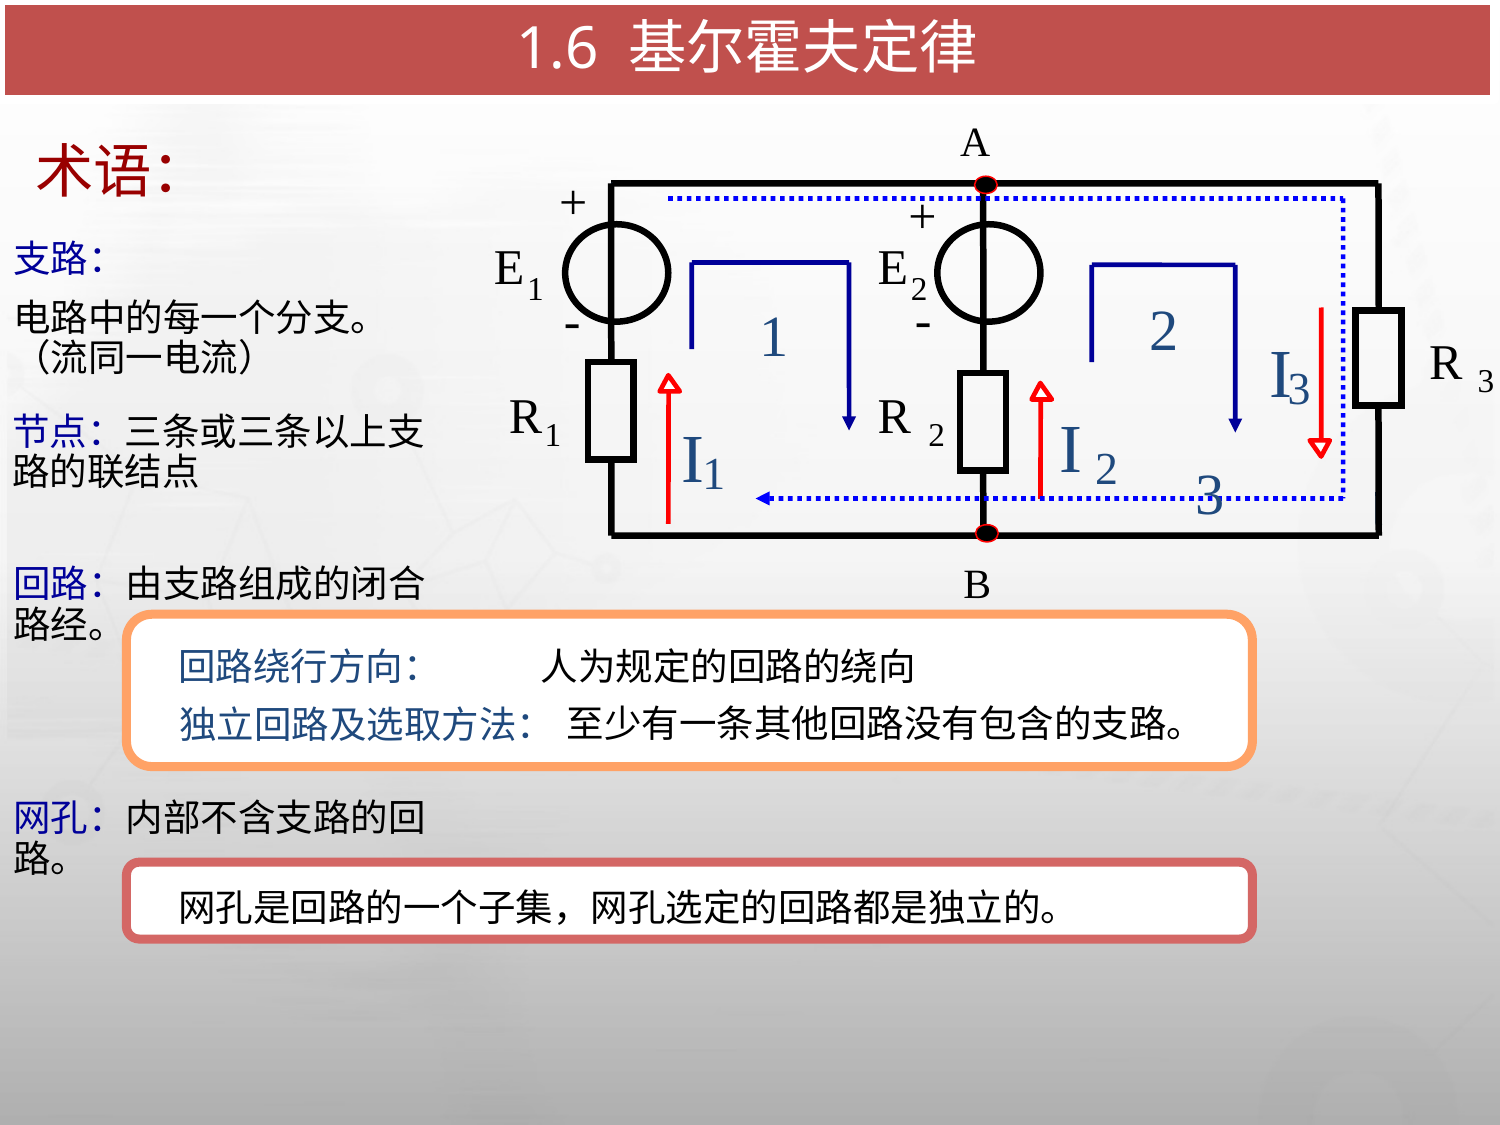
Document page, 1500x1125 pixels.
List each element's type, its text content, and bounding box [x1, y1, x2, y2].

text_box 人为规定的回路的绕向 [540, 648, 1054, 689]
text_box 节点：三条或三条以上支路的联结点 [11, 412, 431, 494]
text_box 网孔是回路的一个子集，网孔选定的回路都是独立的。 [178, 888, 1093, 930]
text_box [667, 197, 1344, 535]
text_box 回路绕行方向： [178, 648, 540, 689]
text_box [478, 107, 1495, 616]
text_box 支路： 电路中的每一个分支。（流同一电流） [13, 239, 456, 380]
title 1.6 基尔霍夫定律 [0, 0, 1495, 100]
text_box [121, 857, 1257, 944]
text_box 独立回路及选取方法： [179, 706, 715, 747]
text_box 网孔：内部不含支路的回路。 [13, 799, 456, 881]
text_box [121, 609, 1257, 772]
text_box 回路：由支路组成的闭合路经。 [13, 565, 431, 647]
text_box 至少有一条其他回路没有包含的支路。 [566, 705, 1243, 746]
text_box 术语： [35, 141, 248, 205]
picture [0, 0, 1500, 1125]
